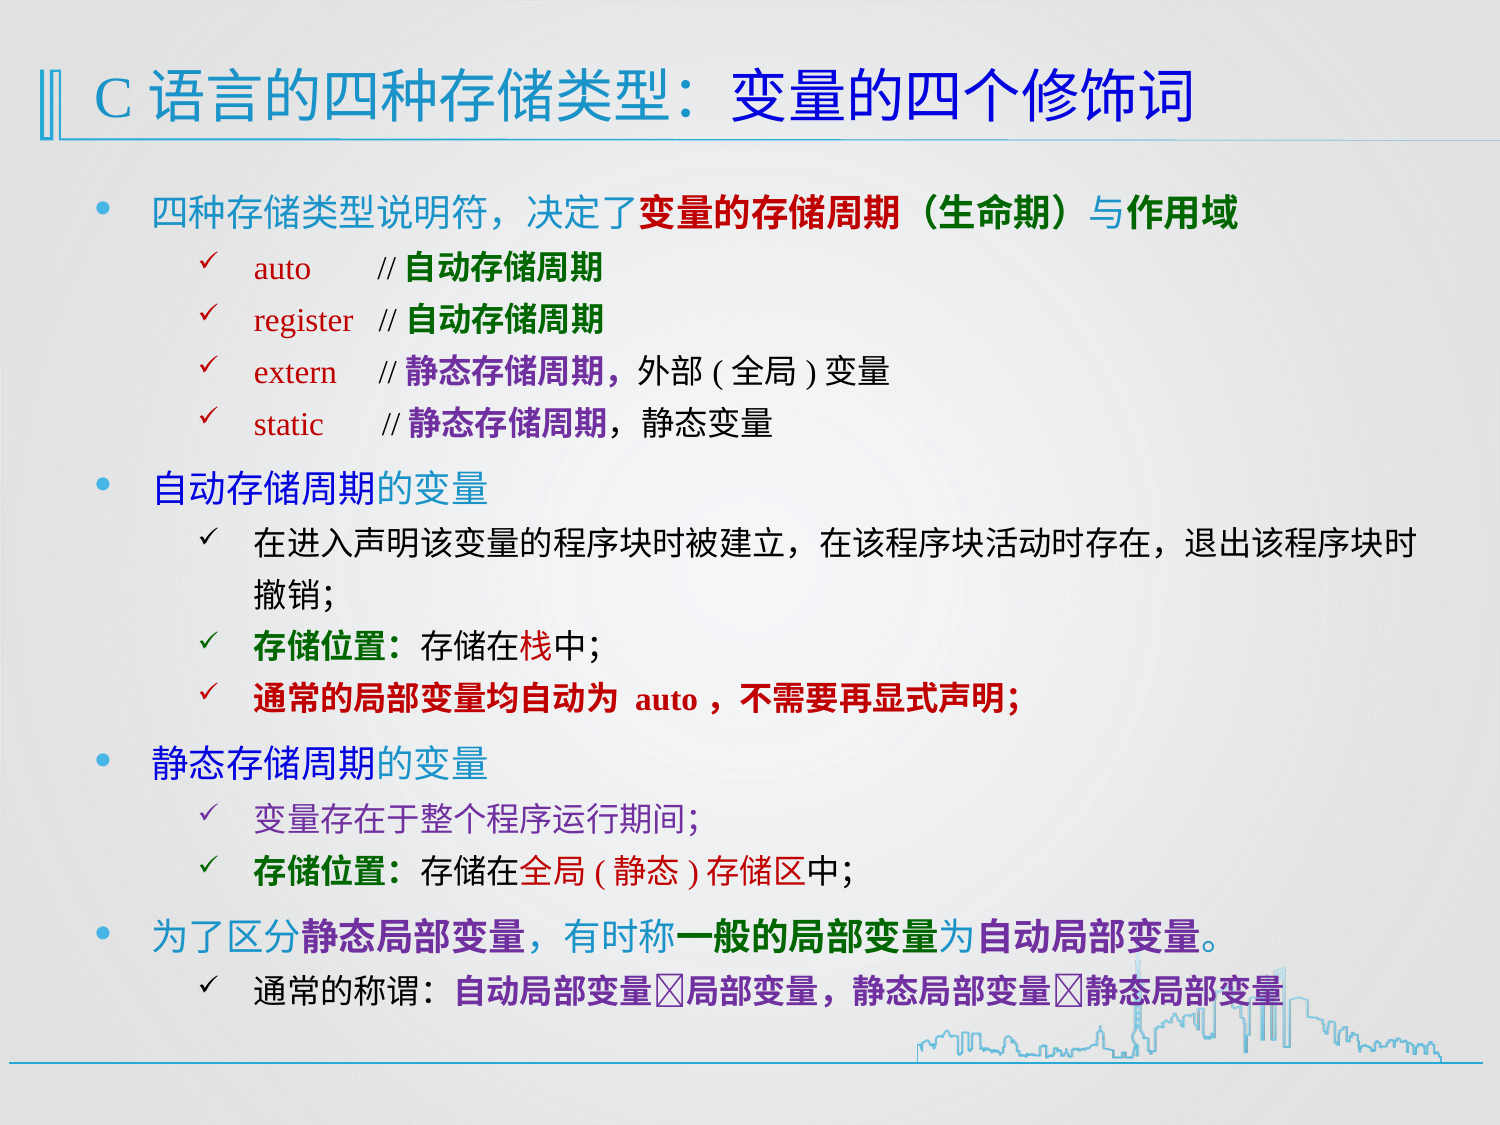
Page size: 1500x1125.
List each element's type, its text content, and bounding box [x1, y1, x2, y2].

list 四种存储类型说明符，决定了变量的存储周期（生命期）与作用域 auto //自动存储周期 register //自动存储周期 extern //静态存储周期，外部(全局)变量 static //静态存储周期，静态变量 自动存储周期的变量 在进入声明该变量的程序块时被建立，在该程序块活动时存在，退出该程序块时撤销； 存储位置：存储在栈中； 通常的局部变量均自动为 auto，不需要再显式声明； 静态存储周期的变量 变量存在于整个程序运行期间； 存储位置：存储在全局(静态)存储区中； 为了区分静态局部变量，有时称一般的局部变量为自动局部变量。 通常的称谓：自动局部变量局部变量，静态局部变量静态局部变量 [79, 186, 1454, 1063]
title C语言的四种存储类型：变量的四个修饰词 [79, 41, 1407, 138]
text_box [1305, 520, 1336, 626]
picture [0, 0, 1500, 1125]
